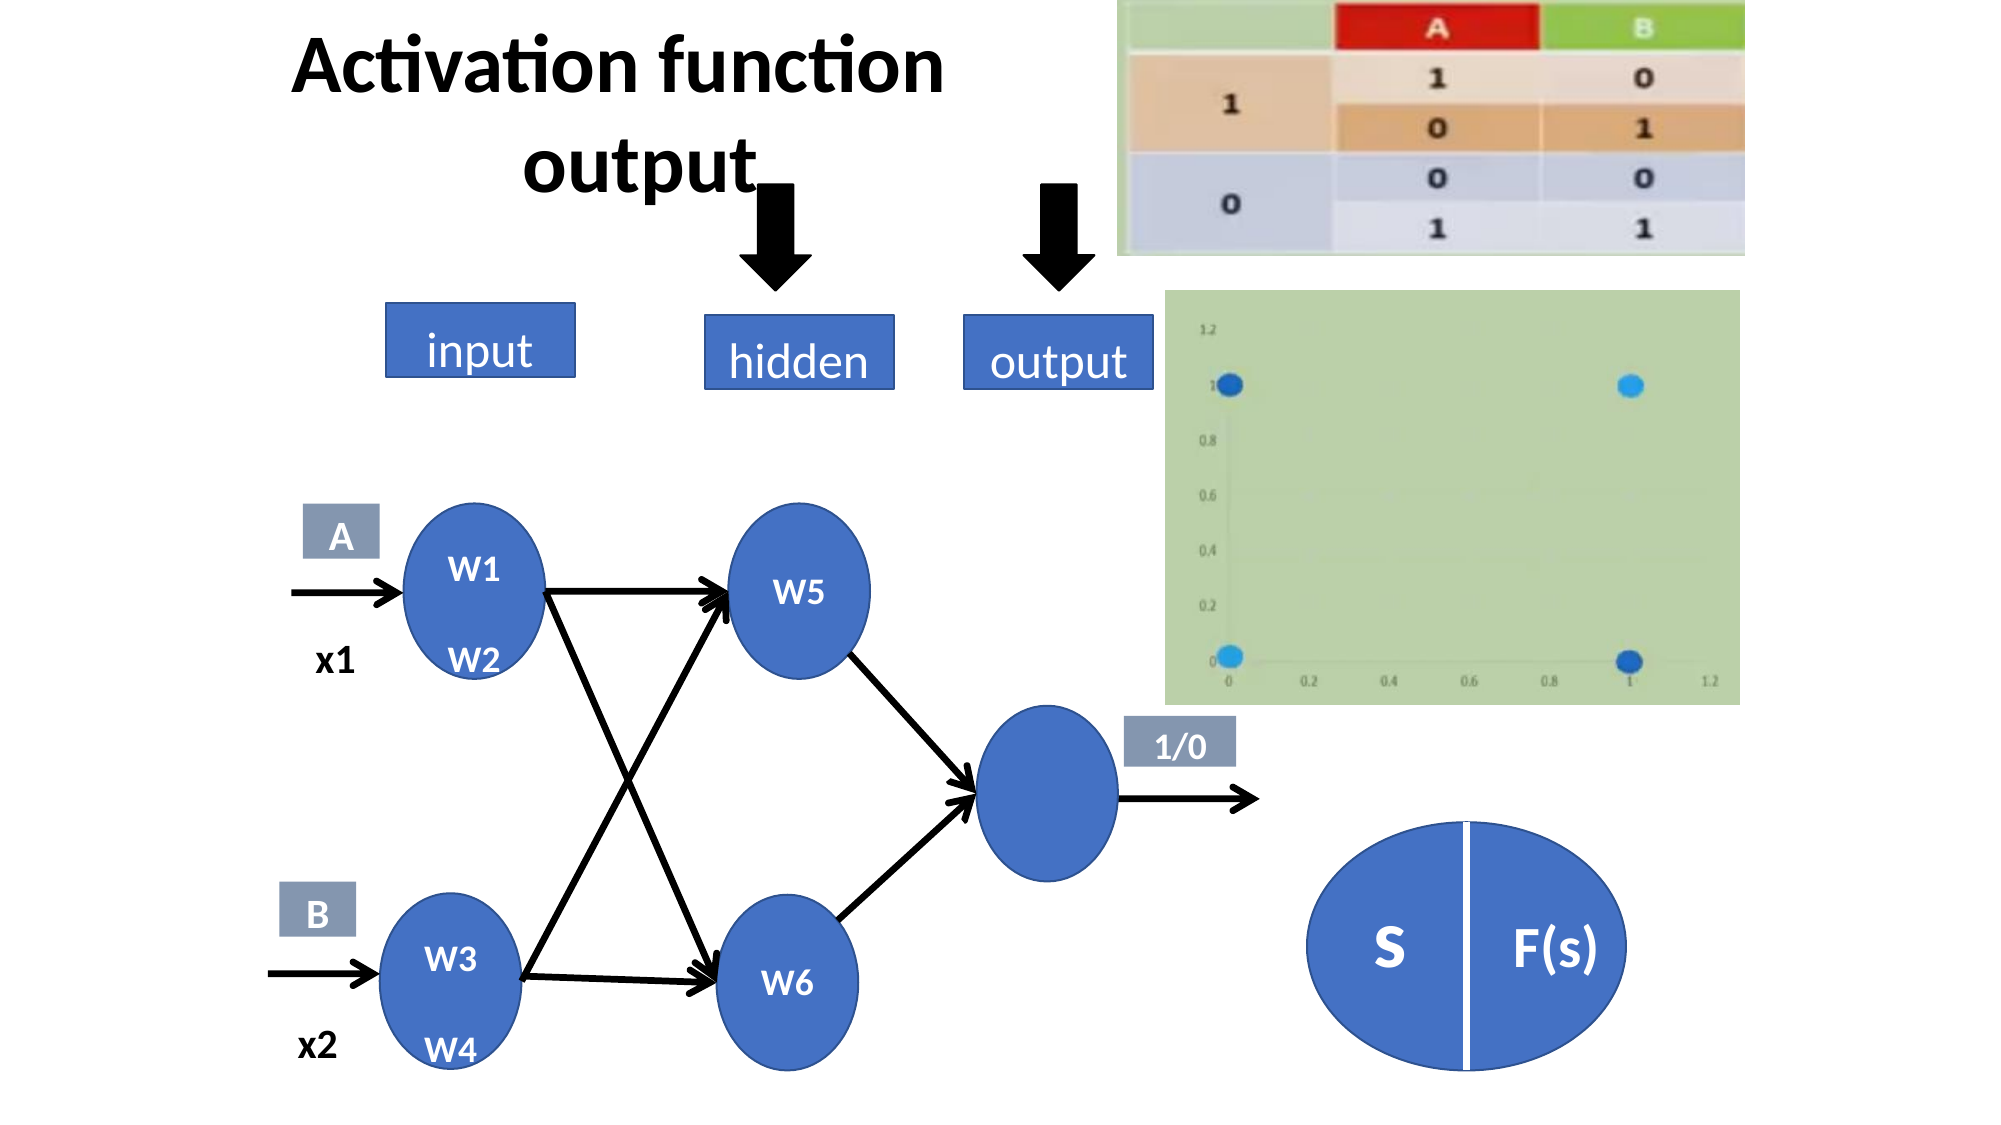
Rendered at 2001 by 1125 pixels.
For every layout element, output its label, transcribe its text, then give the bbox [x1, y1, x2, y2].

text_box [291, 577, 397, 609]
text_box input [385, 302, 536, 378]
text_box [542, 183, 1741, 1072]
text_box x2 [295, 1014, 340, 1067]
picture [1117, 0, 1745, 256]
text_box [402, 502, 536, 681]
text_box B [279, 881, 357, 937]
text_box x1 [313, 629, 358, 682]
text_box [267, 958, 373, 989]
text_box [378, 891, 523, 1071]
text_box [528, 946, 536, 980]
text_box A [302, 503, 380, 559]
title Activation function output [289, 7, 955, 209]
